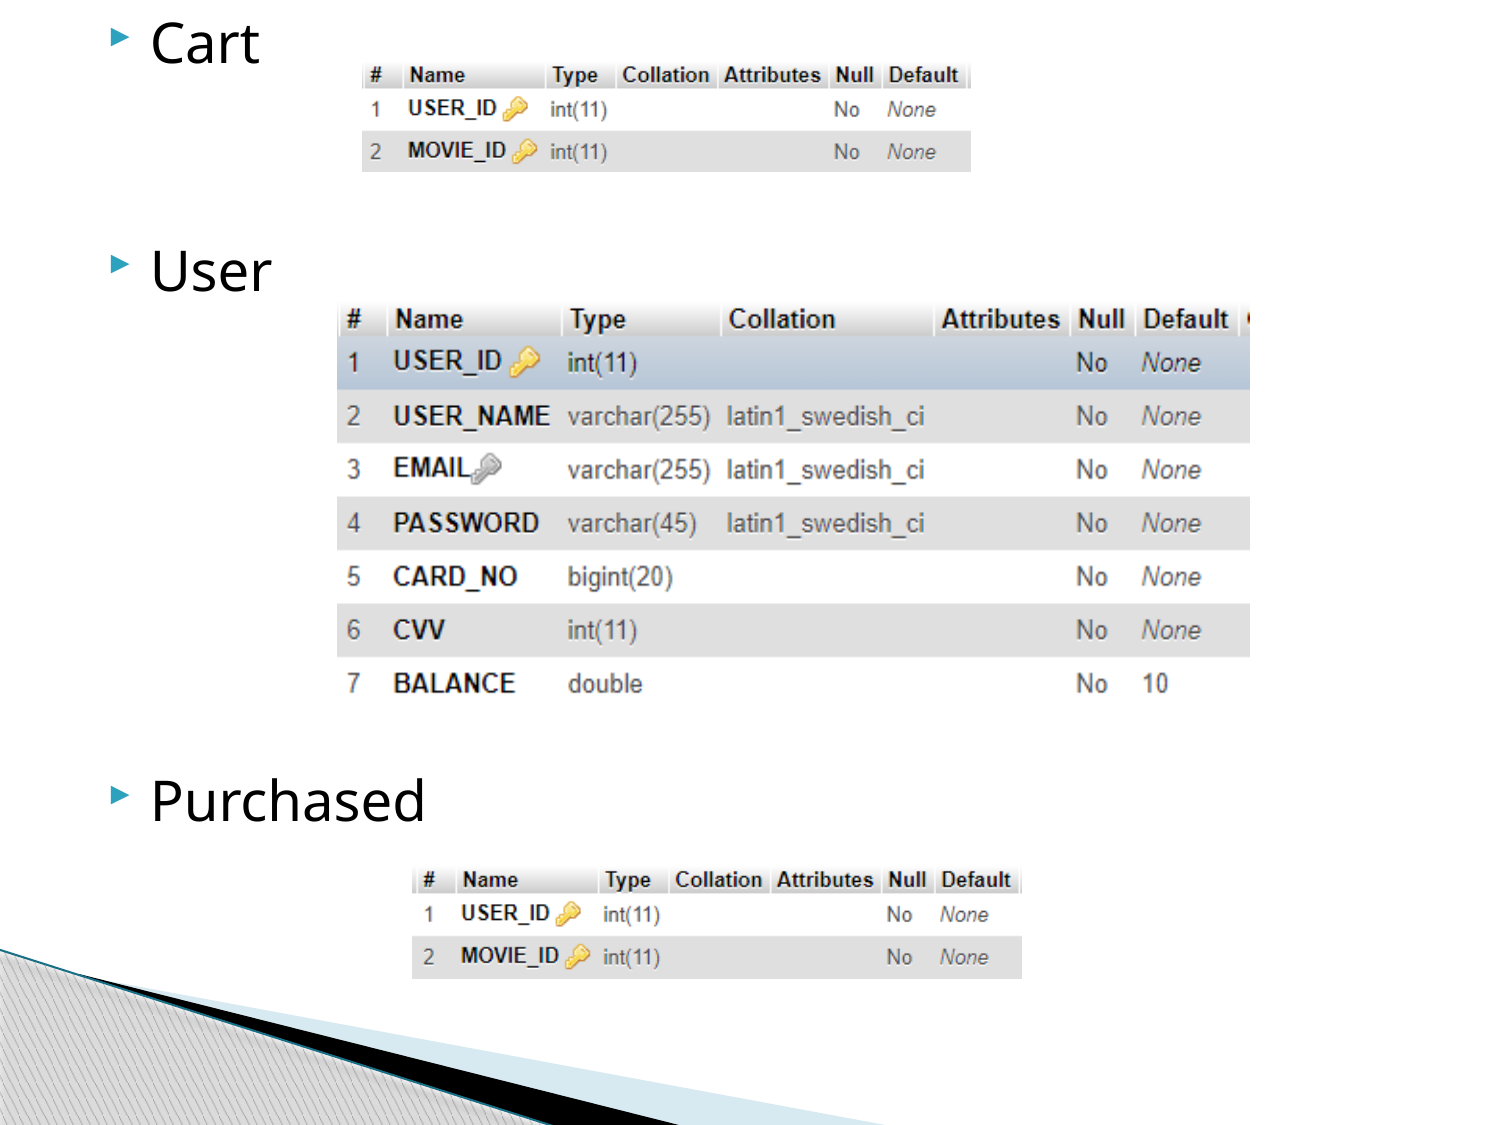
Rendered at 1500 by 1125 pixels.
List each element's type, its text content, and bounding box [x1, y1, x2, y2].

picture [412, 862, 1023, 979]
picture [362, 62, 971, 172]
list Cart User Purchased [75, 0, 1425, 986]
picture [337, 299, 1251, 713]
